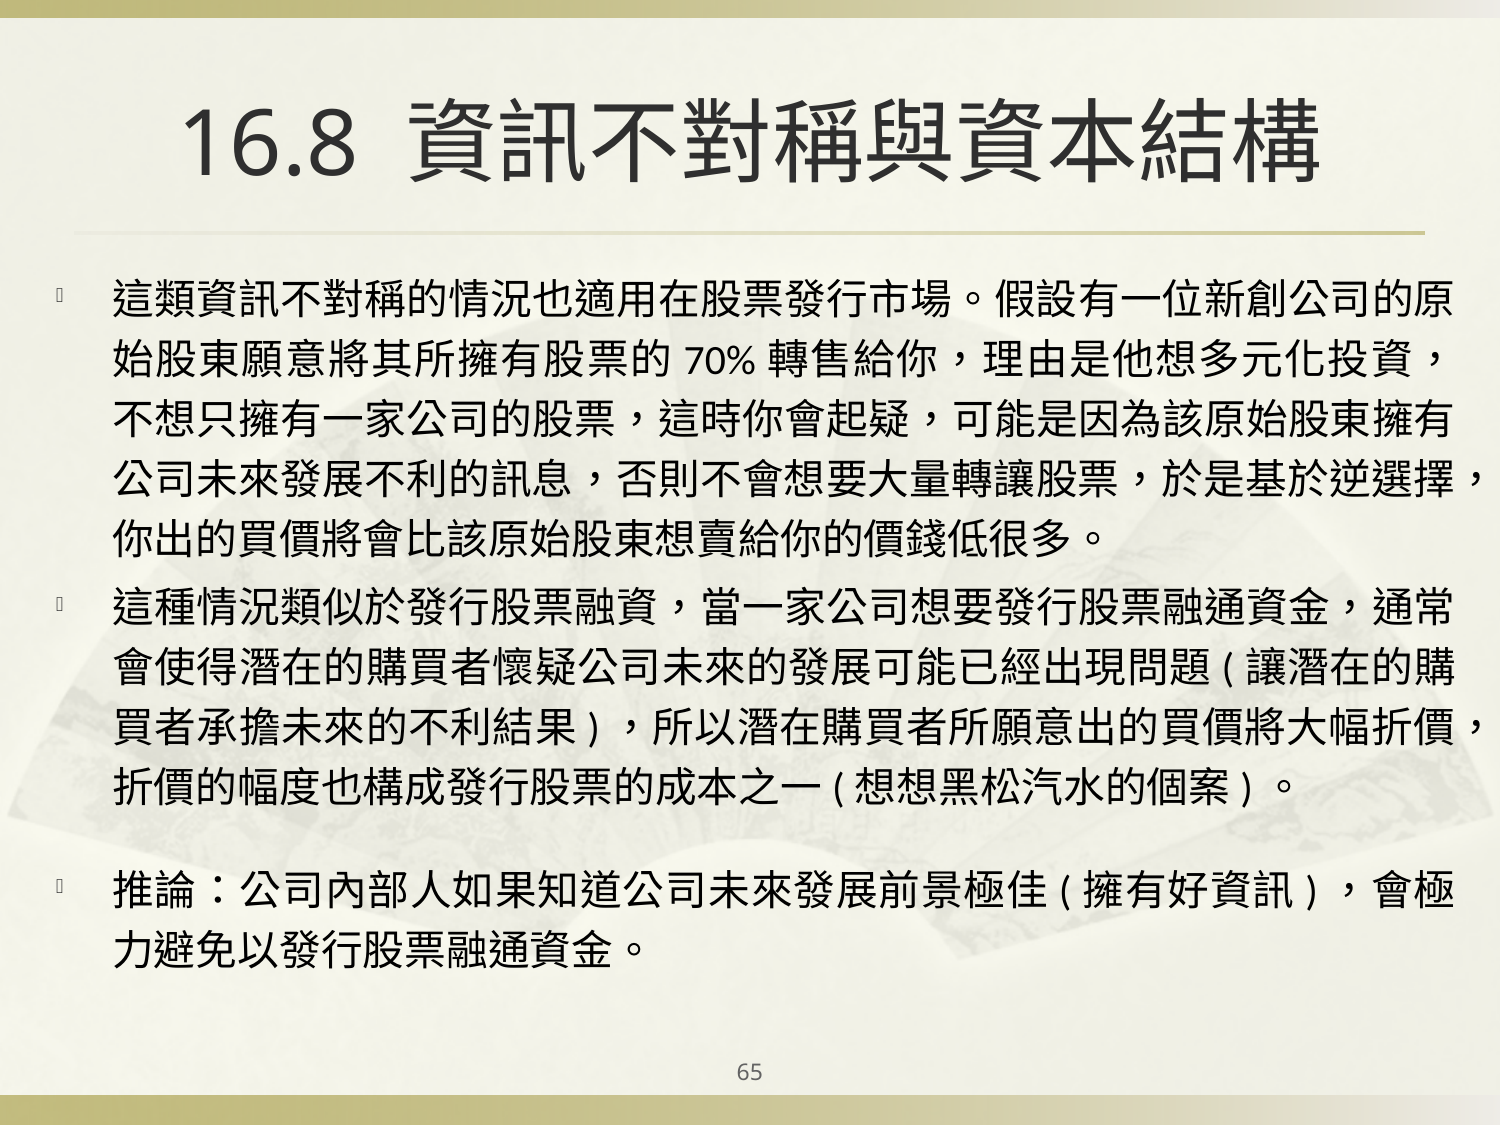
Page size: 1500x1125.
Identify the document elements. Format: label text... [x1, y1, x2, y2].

list 這類資訊不對稱的情況也適用在股票發行市場。假設有一位新創公司的原始股東願意將其所擁有股票的70%轉售給你，理由是他想多元化投資，不想只擁有一家公司的股票，這時你會起疑，可能是因為該原始股東擁有公司未來發展不利的訊息，否則不會想要大量轉讓股票，於是基於逆選擇，你出的買價將會比該原始股東想賣給你的價錢低很多。 這種情況類似於發行股票融資，當一家公司想要發行股票融通資金，通常會使得潛在的購買者懷疑公司未來的發展可能已經出現問題(讓潛在的購買者承擔未來的不利結果)，所以潛在購買者所願意出的買價將大幅折價，折價的幅度也構成發行股票的成本之一(想想黑松汽水的個案)。 推論：公司內部人如果知道公司未來發展前景極佳(擁有好資訊)，會極力避免以發行股票融通資金。 [41, 255, 1471, 1059]
slide_number 65 [675, 1050, 825, 1097]
title 16.8 資訊不對稱與資本結構 [75, 45, 1425, 233]
